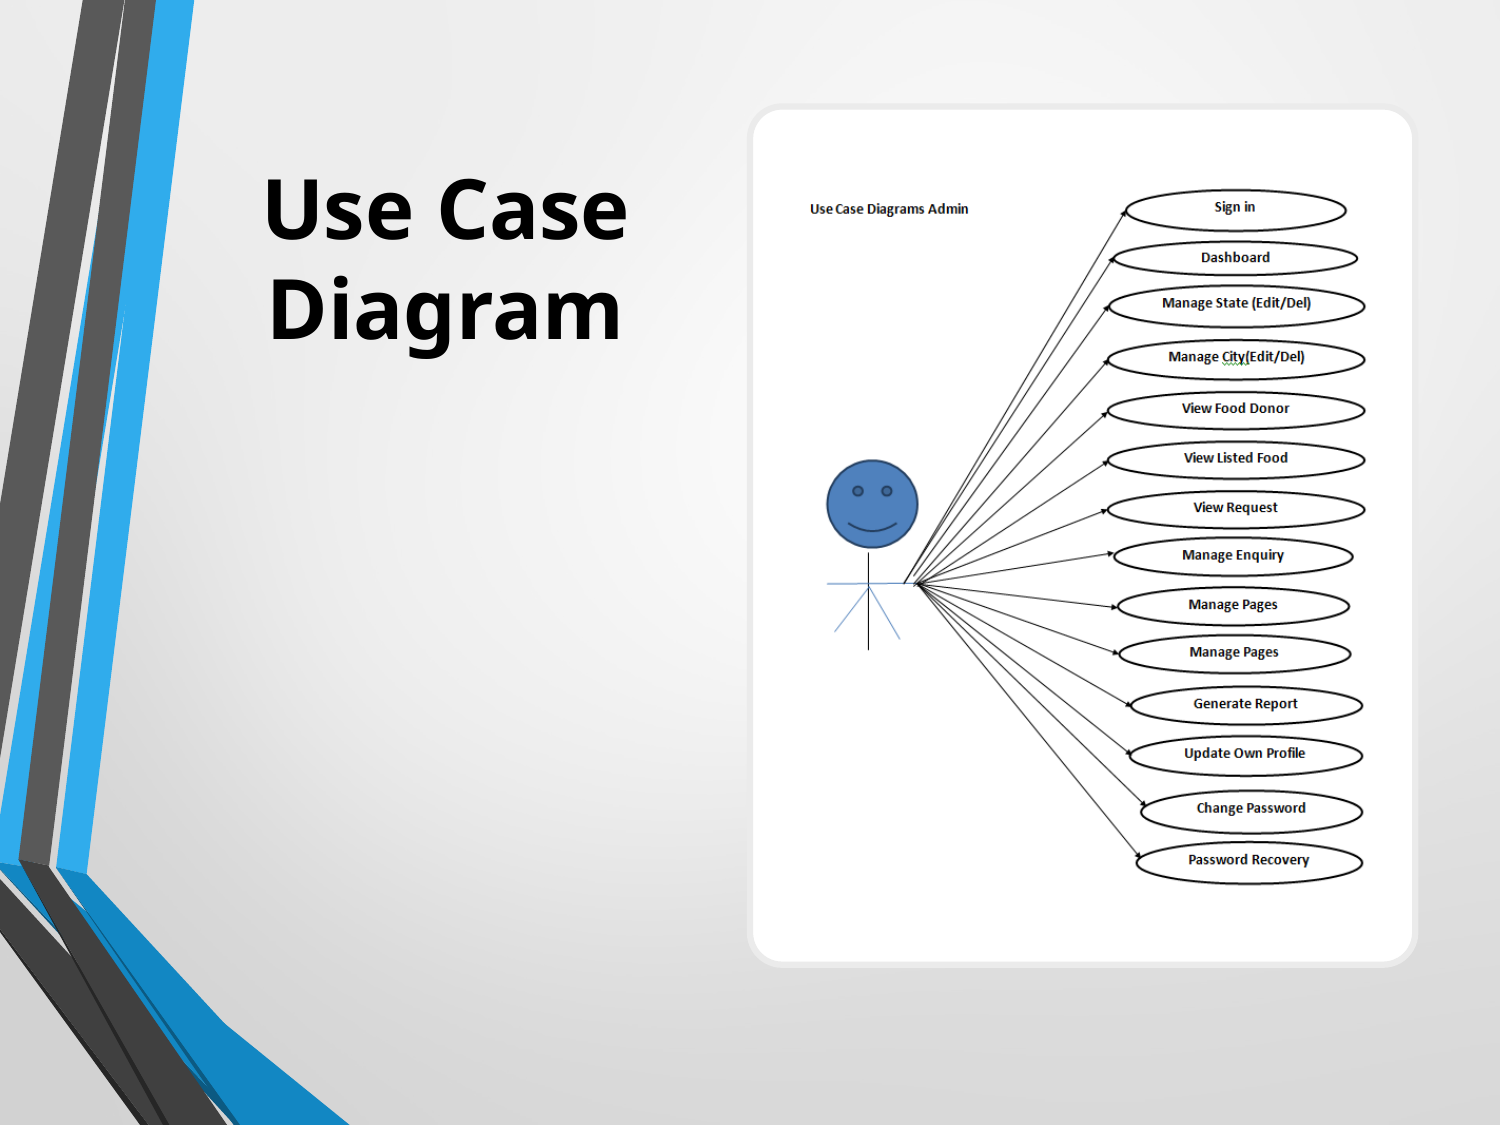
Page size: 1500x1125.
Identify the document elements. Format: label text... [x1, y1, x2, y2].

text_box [18, 0, 319, 1125]
picture [791, 181, 1376, 897]
text_box [748, 105, 1417, 967]
title Use Case Diagram [319, 112, 709, 400]
